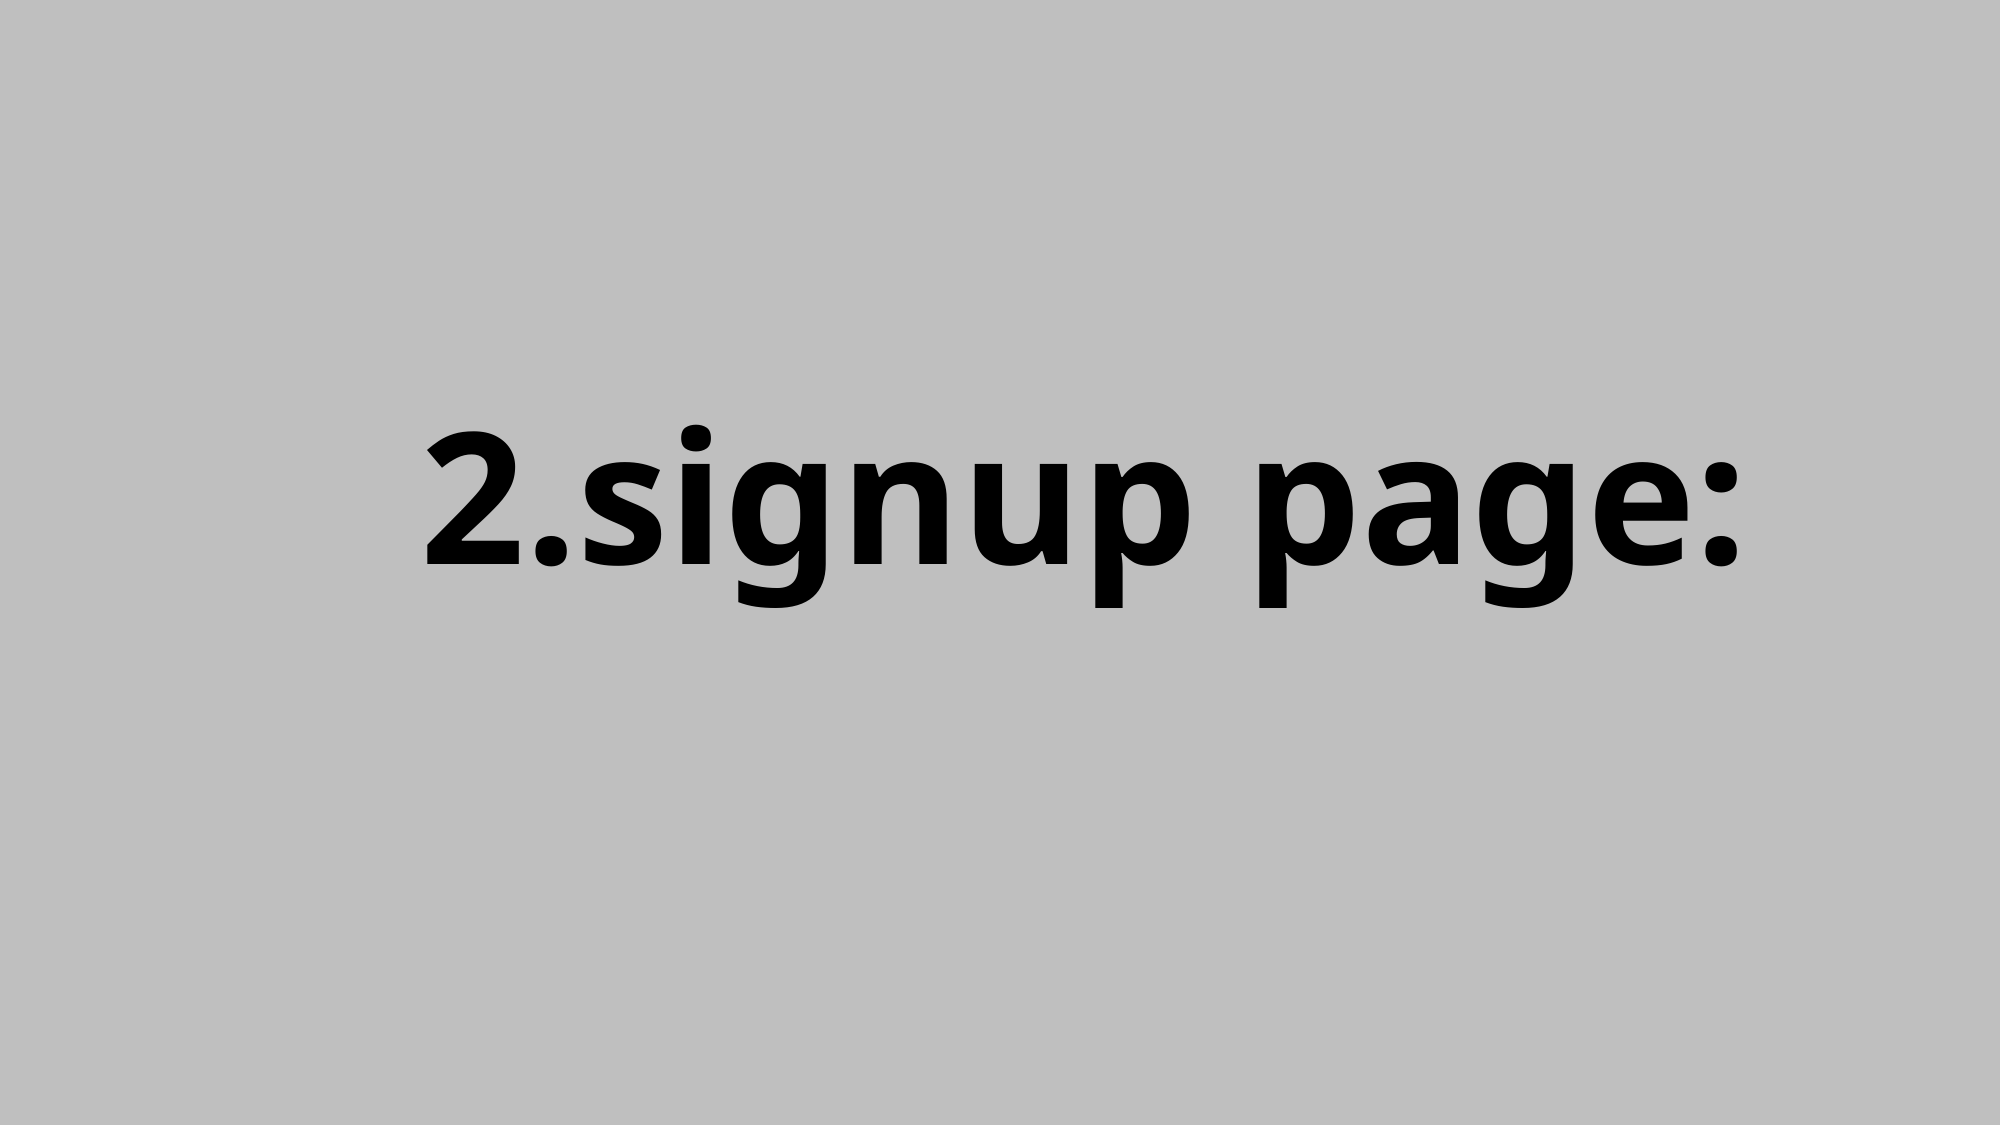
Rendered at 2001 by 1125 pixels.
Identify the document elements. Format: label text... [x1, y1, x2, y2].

title 2.signup page: [405, 194, 2000, 762]
